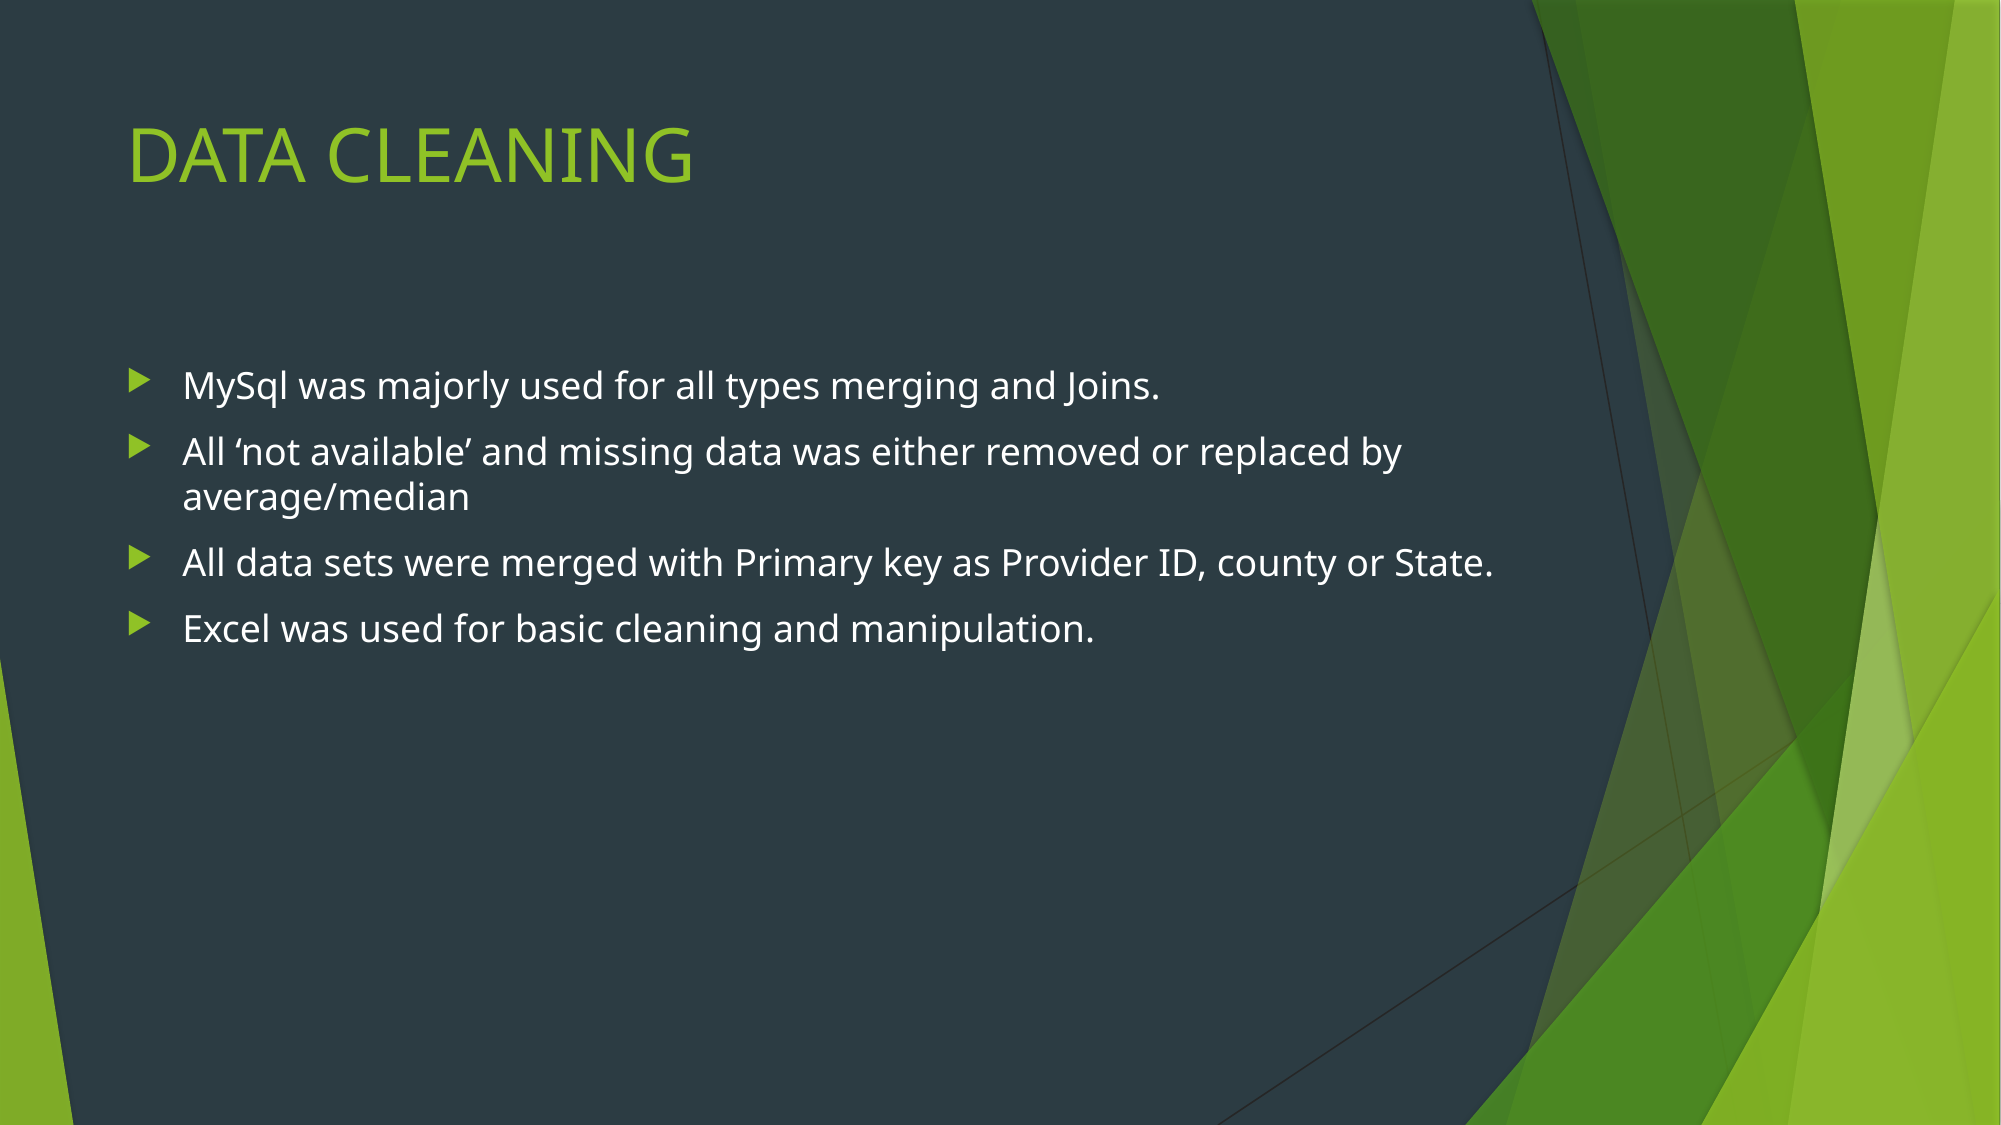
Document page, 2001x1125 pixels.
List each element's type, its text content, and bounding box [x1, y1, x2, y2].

list MySql was majorly used for all types merging and Joins. All ‘not available’ and missing data was either removed or replaced by average/median All data sets were merged with Primary key as Provider ID, county or State. Excel was used for basic cleaning and manipulation. [111, 354, 1522, 992]
title DATA CLEANING [111, 99, 1522, 317]
